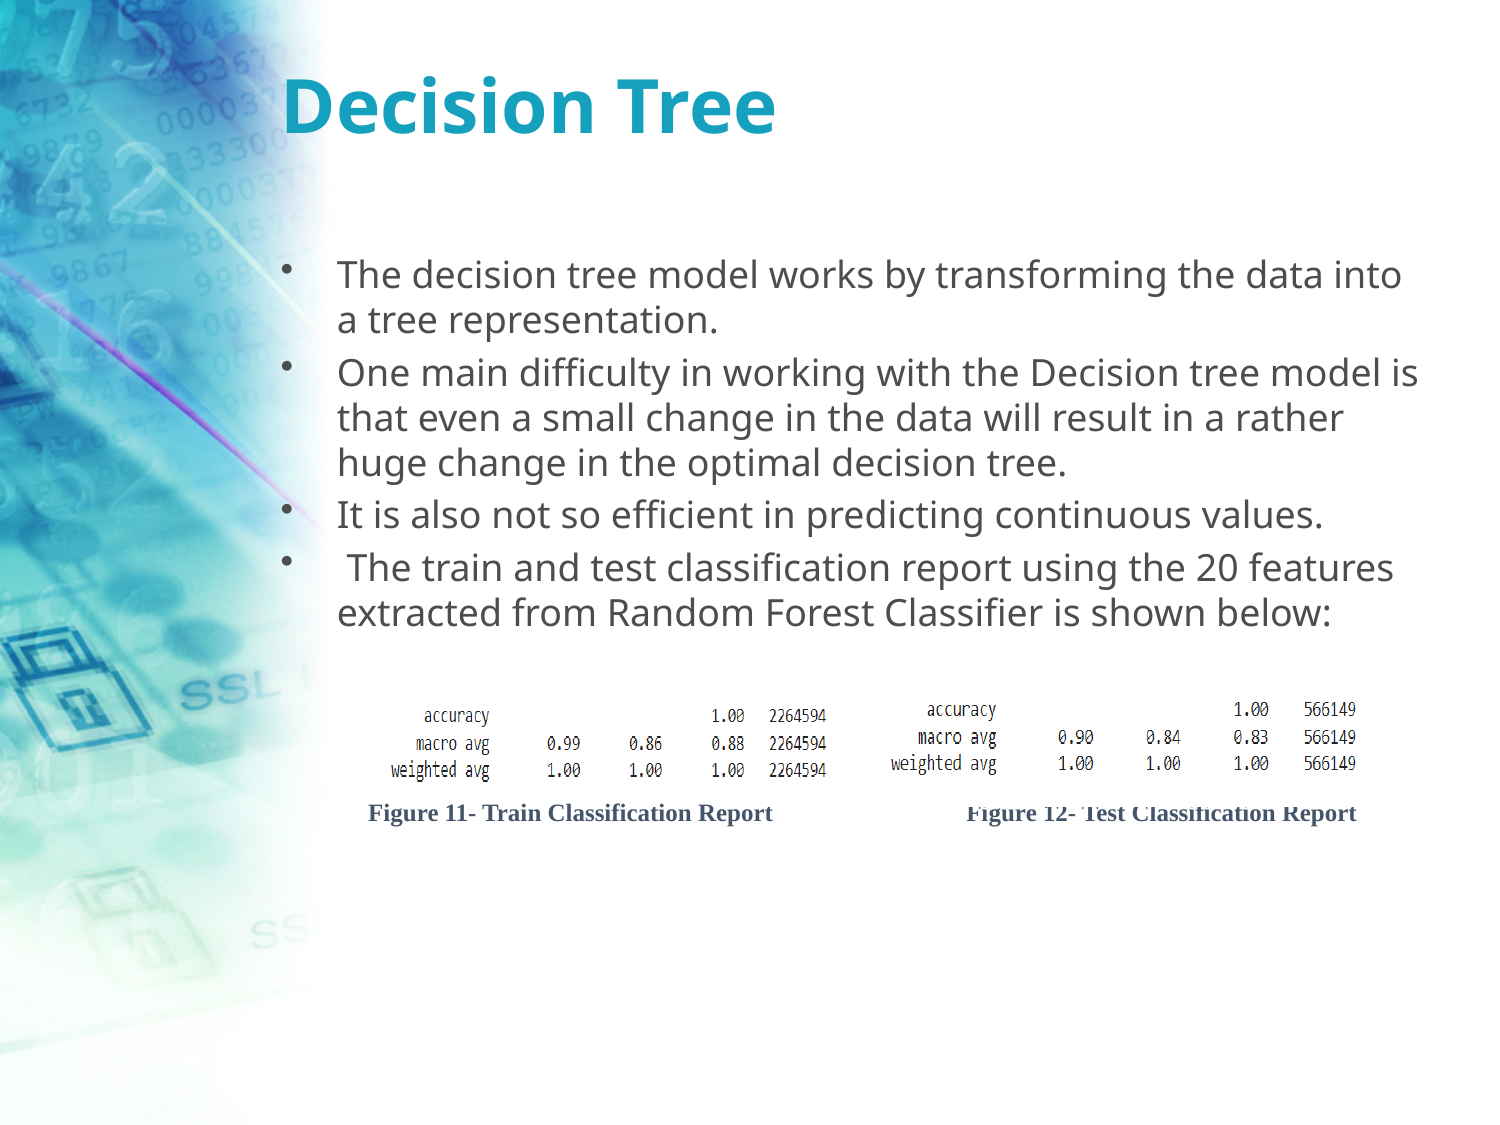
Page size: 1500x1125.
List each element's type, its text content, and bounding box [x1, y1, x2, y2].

picture [0, 0, 1500, 1125]
title Decision Tree [265, 61, 1341, 146]
list The decision tree model works by transforming the data into a tree representation. One main difficulty in working with the Decision tree model is that even a small change in the data will result in a rather huge change in the optimal decision tree. It is also not so efficient in predicting continuous values. The train and test classification report using the 20 features extracted from Random Forest Classifier is shown below: Figure 11- Train Classification Report Figure 12- Test Classification Report [265, 243, 1448, 1059]
